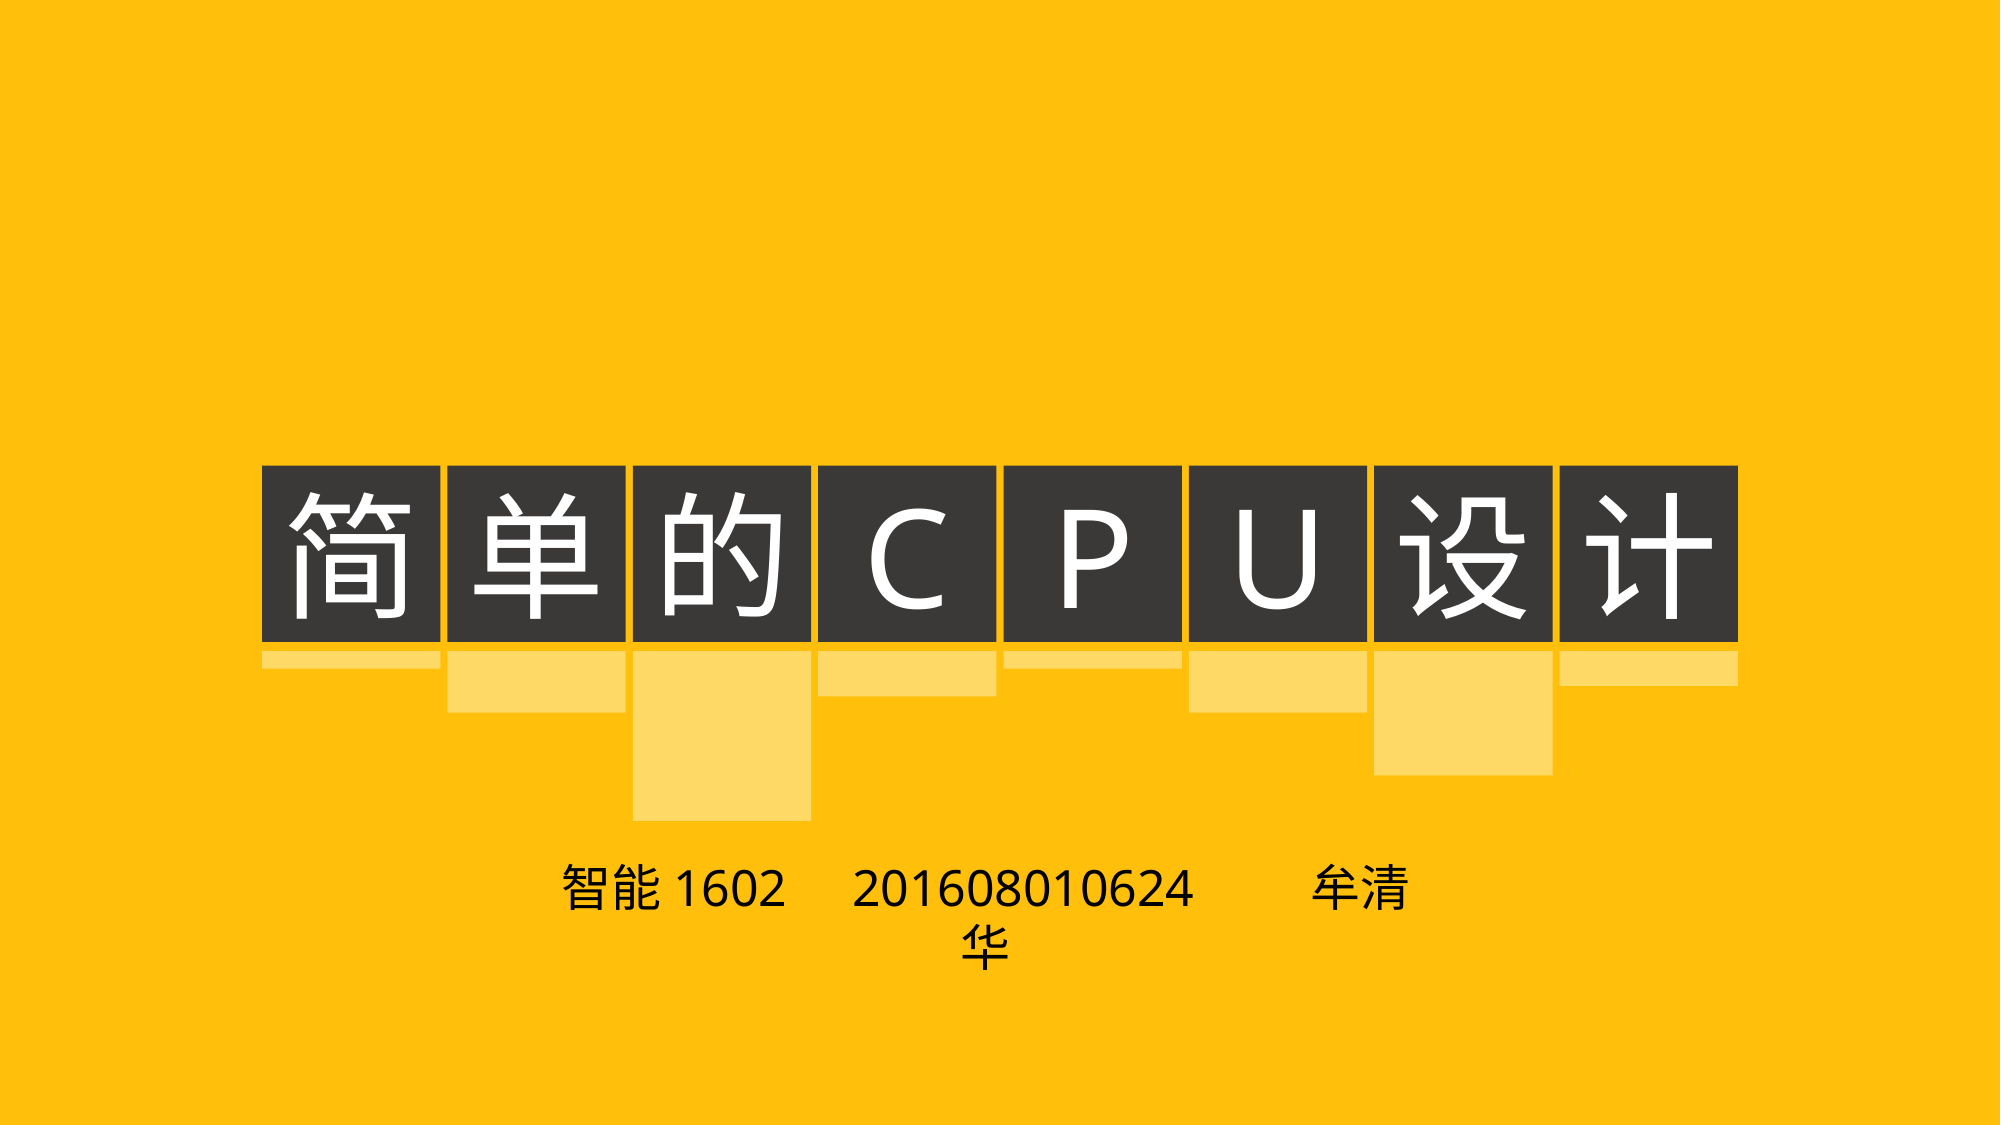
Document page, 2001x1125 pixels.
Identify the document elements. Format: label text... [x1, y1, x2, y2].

text_box [261, 650, 441, 670]
text_box C [817, 464, 998, 643]
text_box P [1002, 464, 1183, 643]
text_box 智能1602 201608010624 牟清华 [536, 848, 1435, 984]
text_box 计 [1559, 464, 1739, 643]
text_box 的 [632, 464, 812, 643]
text_box 简 [261, 464, 441, 643]
text_box [1188, 650, 1368, 714]
text_box [817, 650, 998, 697]
text_box 单 [446, 464, 627, 643]
text_box [632, 650, 812, 822]
text_box [1373, 650, 1554, 776]
text_box [1002, 650, 1183, 670]
text_box 设 [1373, 464, 1554, 643]
text_box [446, 650, 627, 714]
text_box U [1188, 464, 1368, 643]
text_box [1559, 650, 1739, 687]
